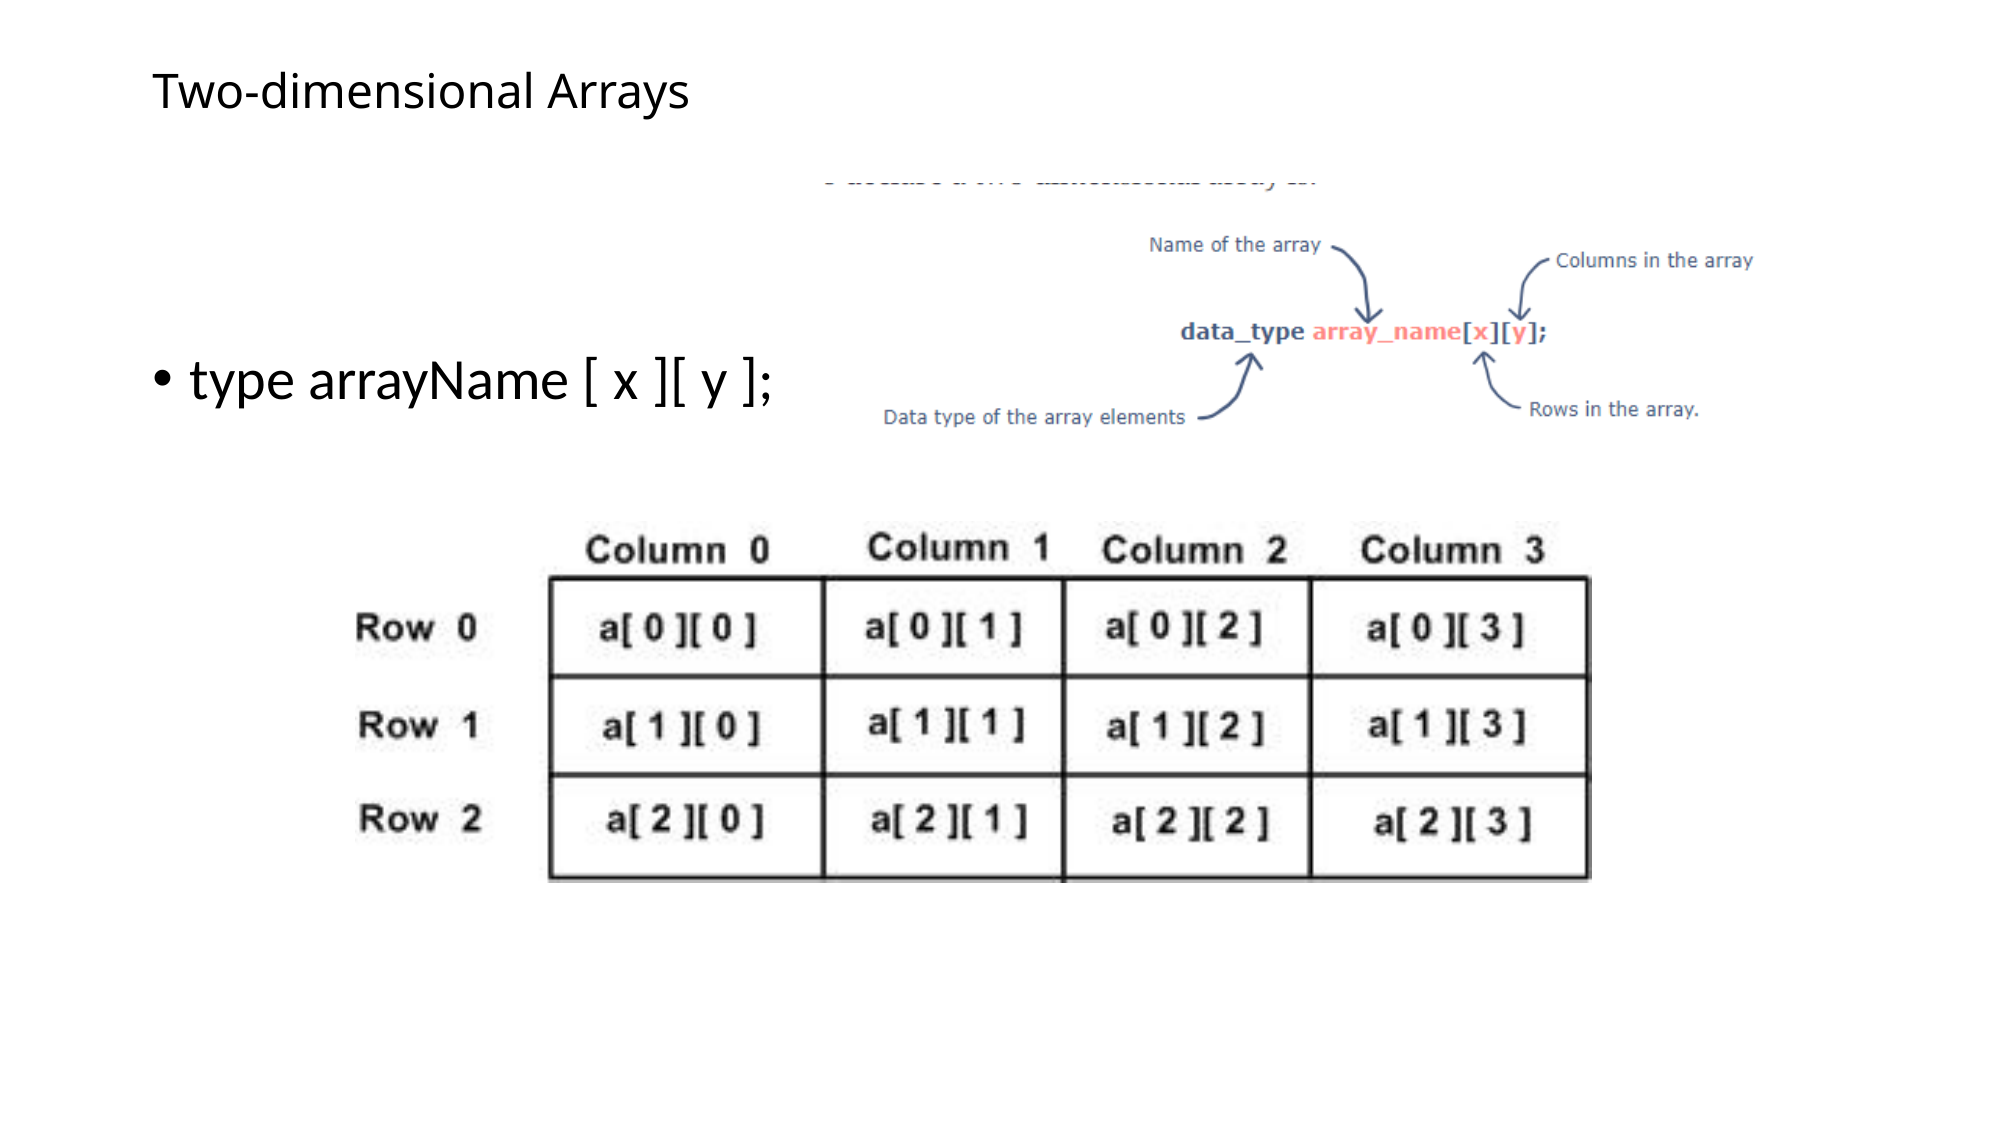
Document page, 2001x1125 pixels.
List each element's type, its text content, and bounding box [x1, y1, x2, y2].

picture [824, 183, 1781, 476]
picture [355, 521, 1592, 884]
list type arrayName [ x ][ y ]; [137, 342, 1863, 1014]
title Two-dimensional Arrays [137, 59, 1863, 184]
